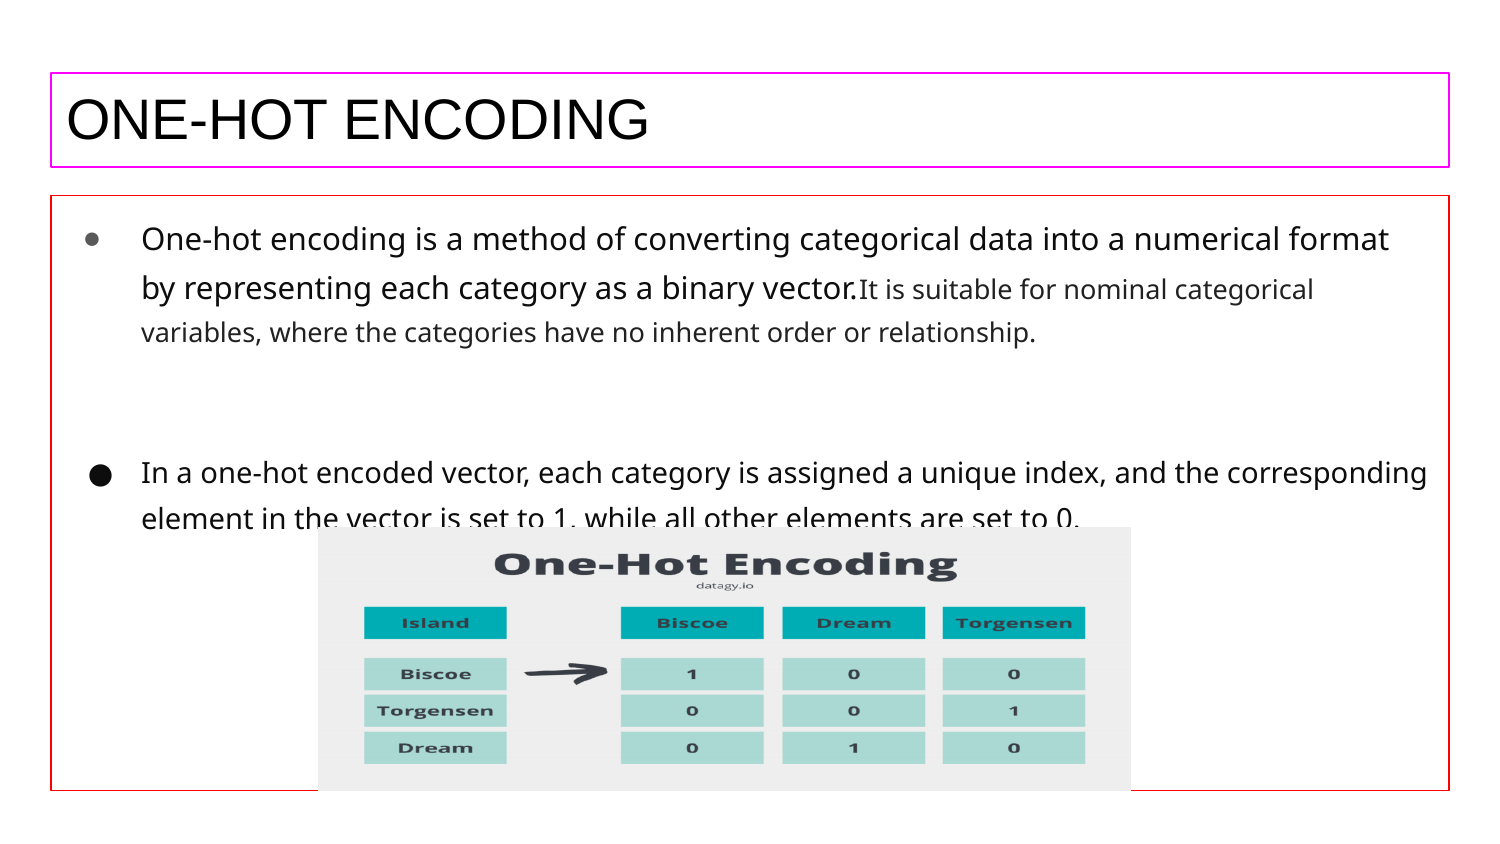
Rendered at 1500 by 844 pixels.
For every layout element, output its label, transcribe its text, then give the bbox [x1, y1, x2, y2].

picture [317, 527, 1131, 791]
title ONE-HOT ENCODING [51, 72, 1449, 167]
list One-hot encoding is a method of converting categorical data into a numerical format by representing each category as a binary vector.It is suitable for nominal categorical variables, where the categories have no inherent order or relationship. In a one-hot encoded vector, each category is assigned a unique index, and the corresponding element in the vector is set to 1, while all other elements are set to 0. [51, 195, 1449, 791]
